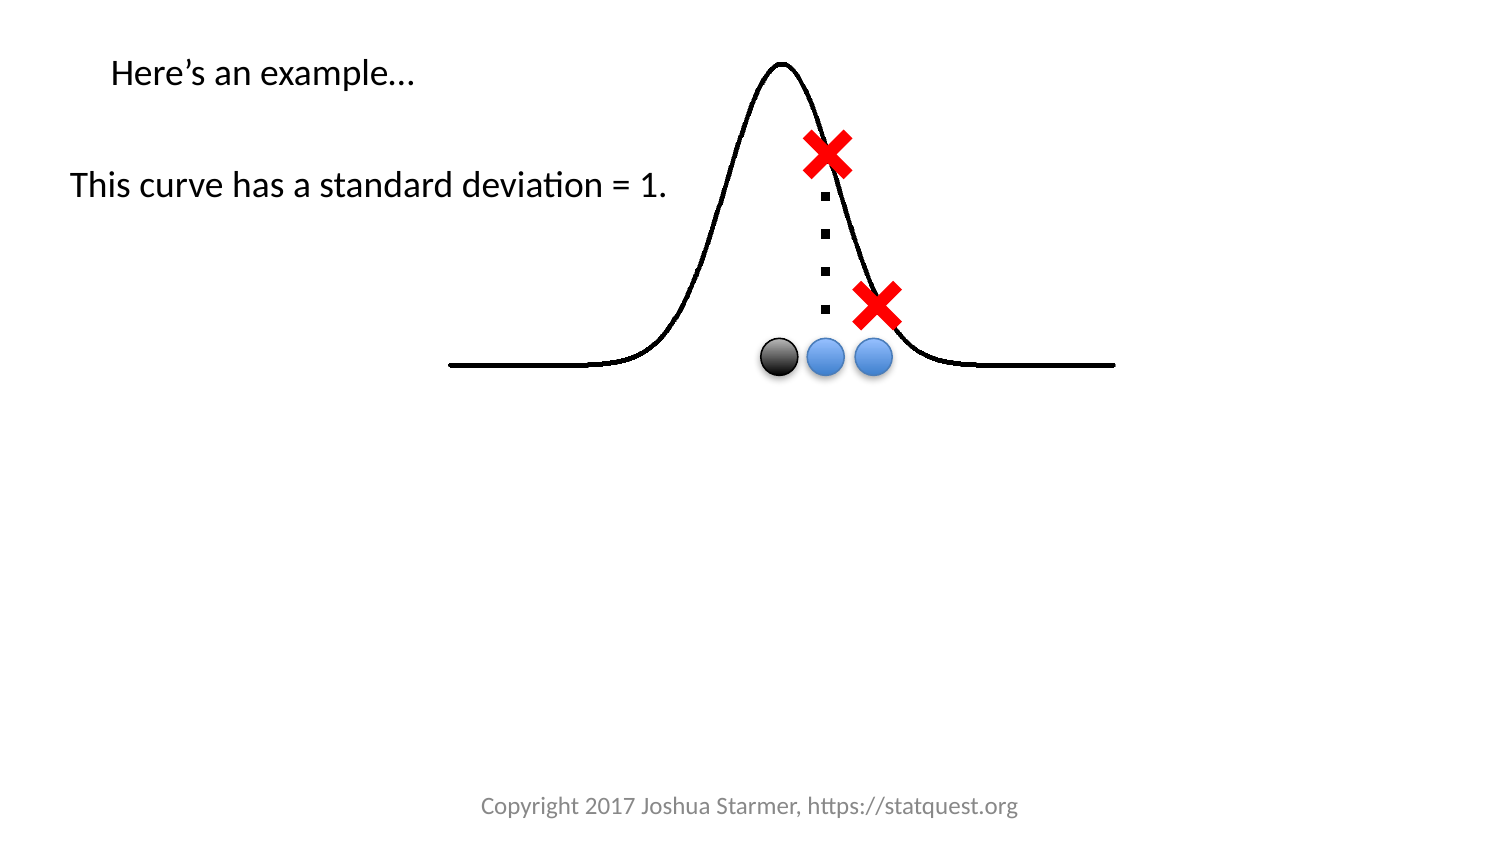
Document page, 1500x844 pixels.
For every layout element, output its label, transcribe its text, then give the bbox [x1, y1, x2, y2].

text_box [806, 133, 849, 176]
text_box This curve has a standard deviation = 1. [54, 152, 294, 213]
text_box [856, 284, 898, 327]
picture [299, 51, 1201, 376]
text_box Here’s an example… [95, 40, 437, 101]
footer Copyright 2017 Joshua Starmer, https://statquest.org [454, 782, 1046, 827]
